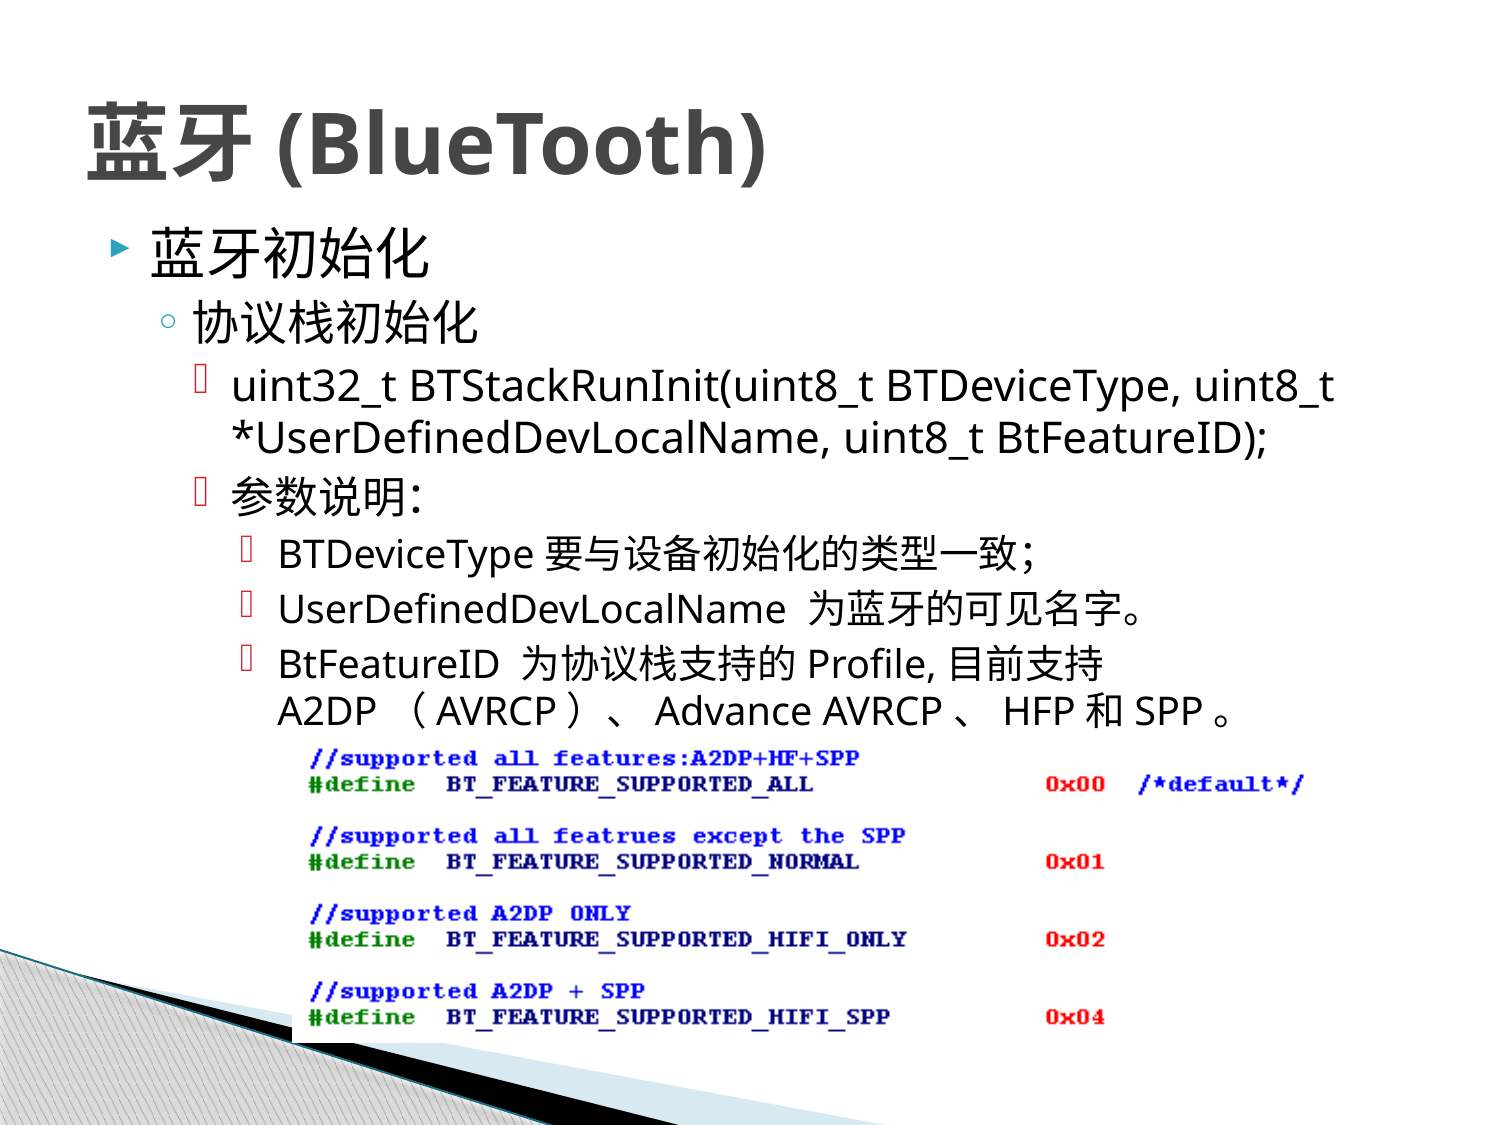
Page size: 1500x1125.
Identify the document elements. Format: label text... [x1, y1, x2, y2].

list 蓝牙初始化 协议栈初始化 uint32_t BTStackRunInit(uint8_t BTDeviceType, uint8_t *UserDefinedDevLocalName, uint8_t BtFeatureID); 参数说明： BTDeviceType要与设备初始化的类型一致； UserDefinedDevLocalName 为蓝牙的可见名字。 BtFeatureID 为协议栈支持的Profile,目前支持A2DP（AVRCP）、Advance AVRCP、HFP和SPP。 [75, 210, 1454, 1043]
picture [292, 738, 1325, 1044]
title 蓝牙(BlueTooth) [70, 46, 1421, 235]
